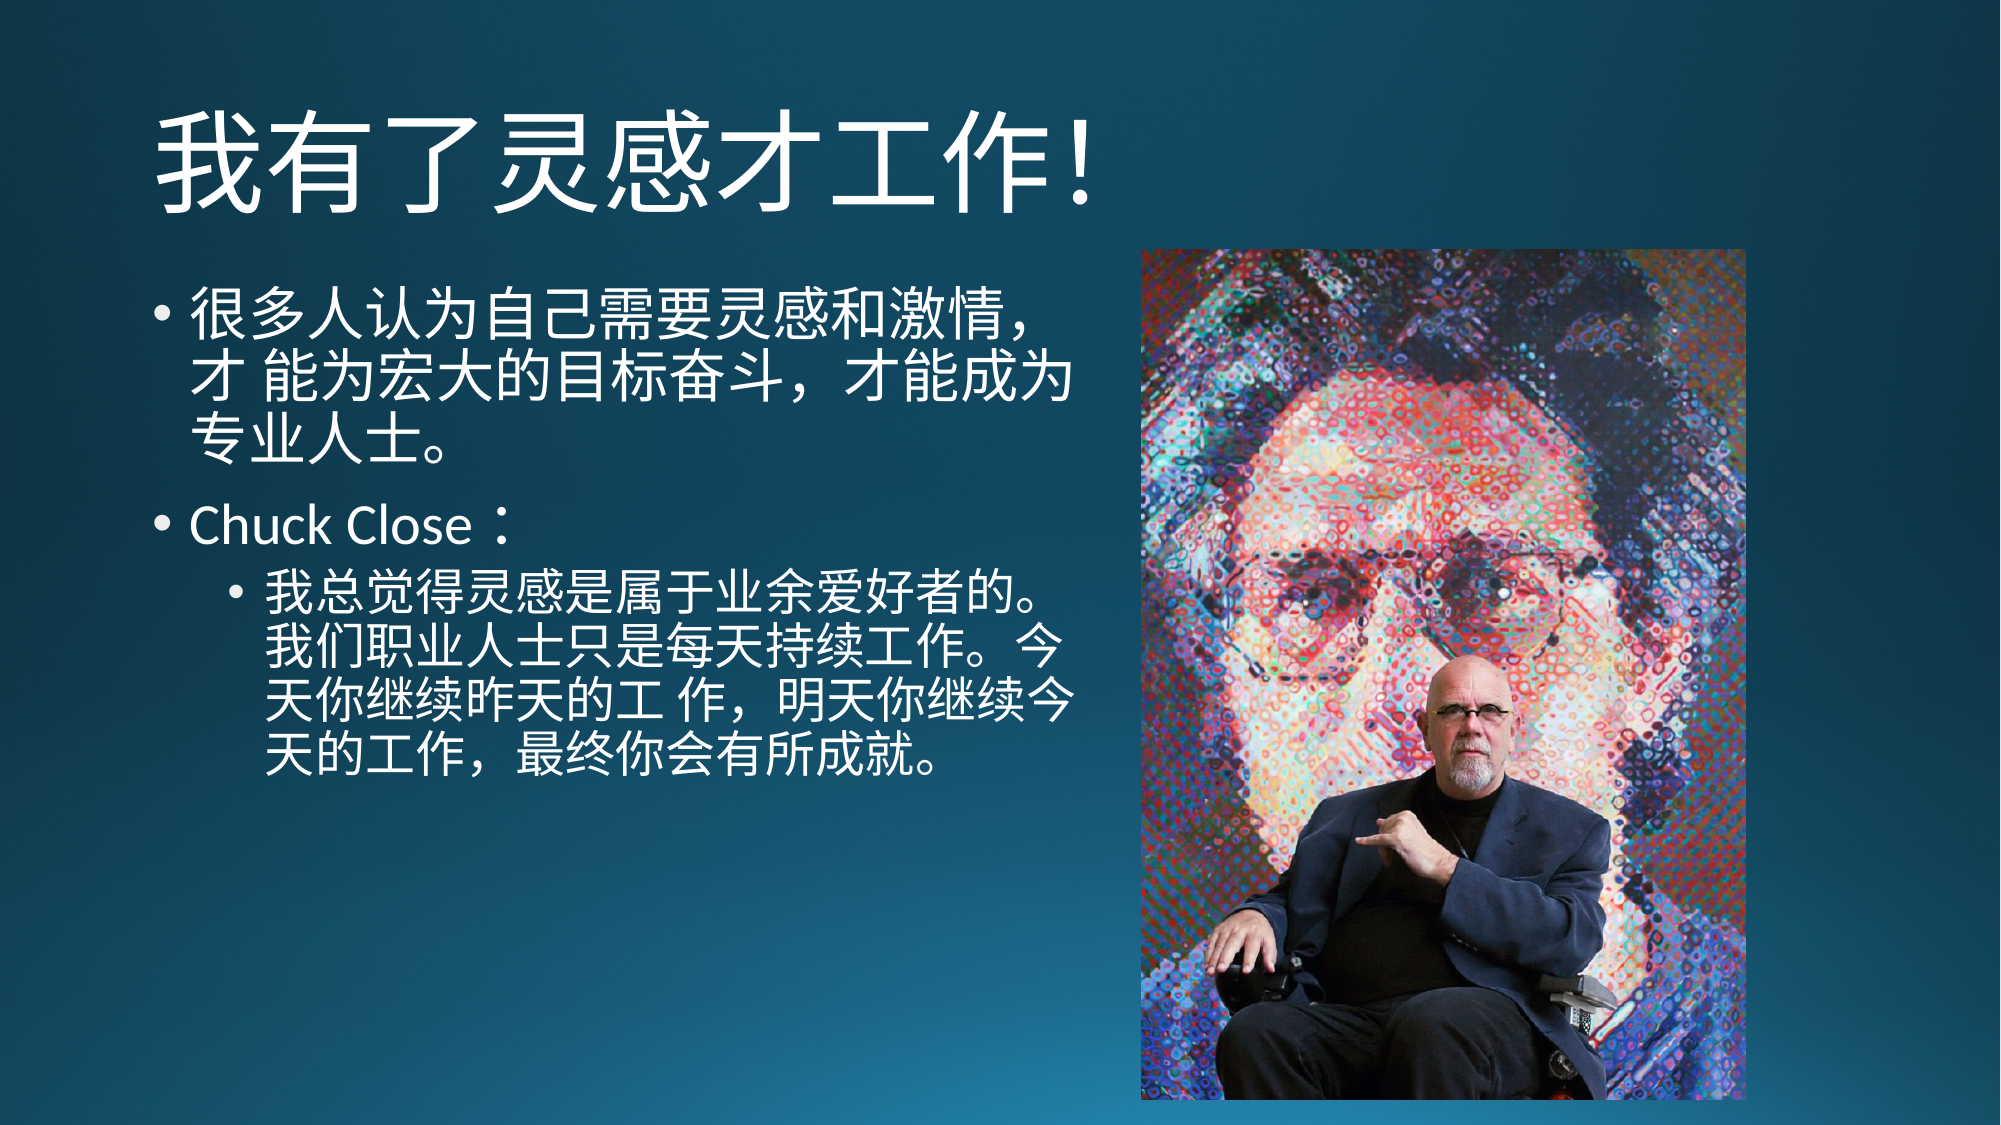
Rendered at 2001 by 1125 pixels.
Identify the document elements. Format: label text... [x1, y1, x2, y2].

picture [0, 0, 2001, 1125]
list 很多人认为自己需要灵感和激情，才 能为宏大的目标奋斗，才能成为专业人士。 Chuck Close： 我总觉得灵感是属于业余爱好者的。我们职业人士只是每天持续工作。今天你继续昨天的工 作，明天你继续今天的工作，最终你会有所成就。 [137, 277, 1100, 1037]
title 我有了灵感才工作！ [137, 59, 1863, 278]
